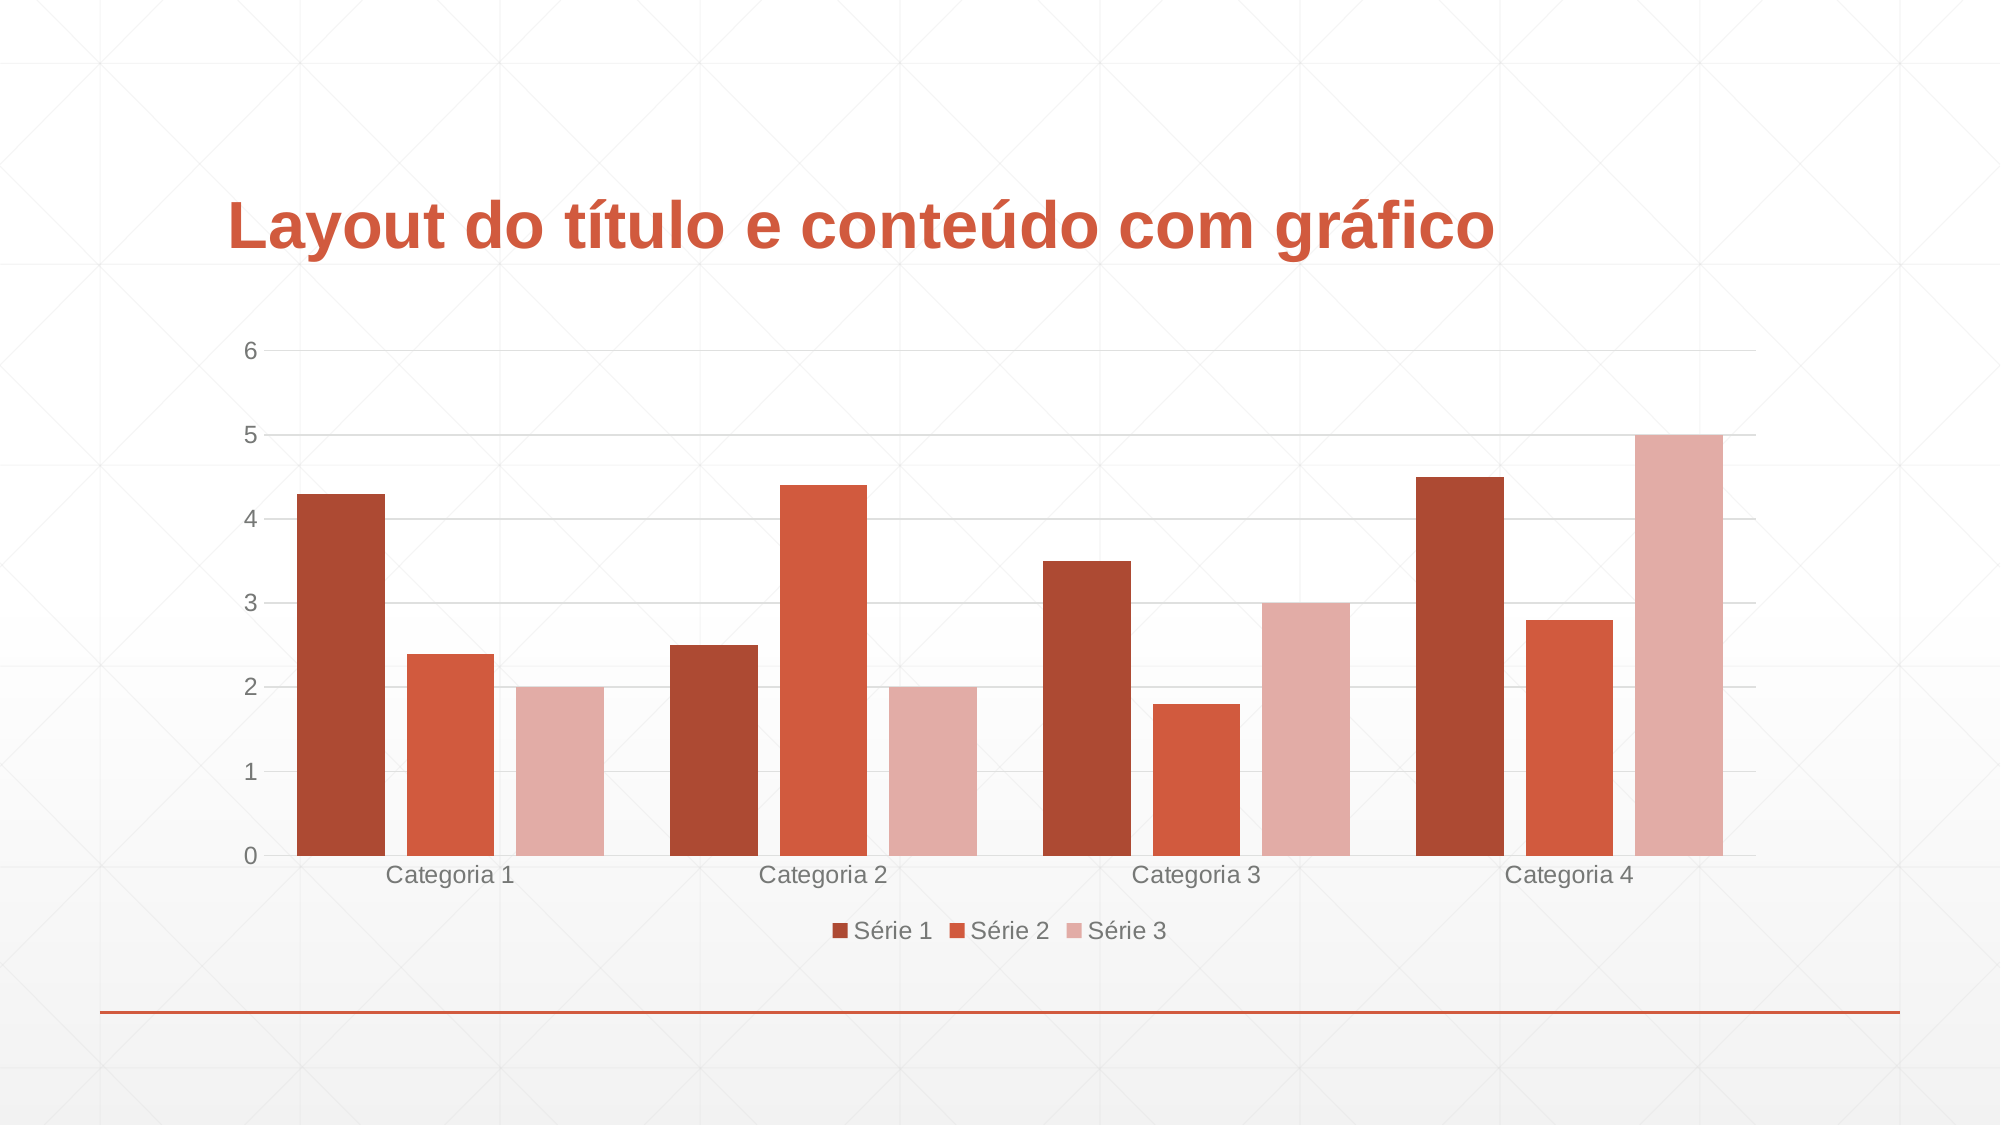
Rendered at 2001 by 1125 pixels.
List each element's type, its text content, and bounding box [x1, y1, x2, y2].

chart [212, 324, 1788, 950]
title Layout do título e conteúdo com gráfico [212, 82, 1788, 271]
